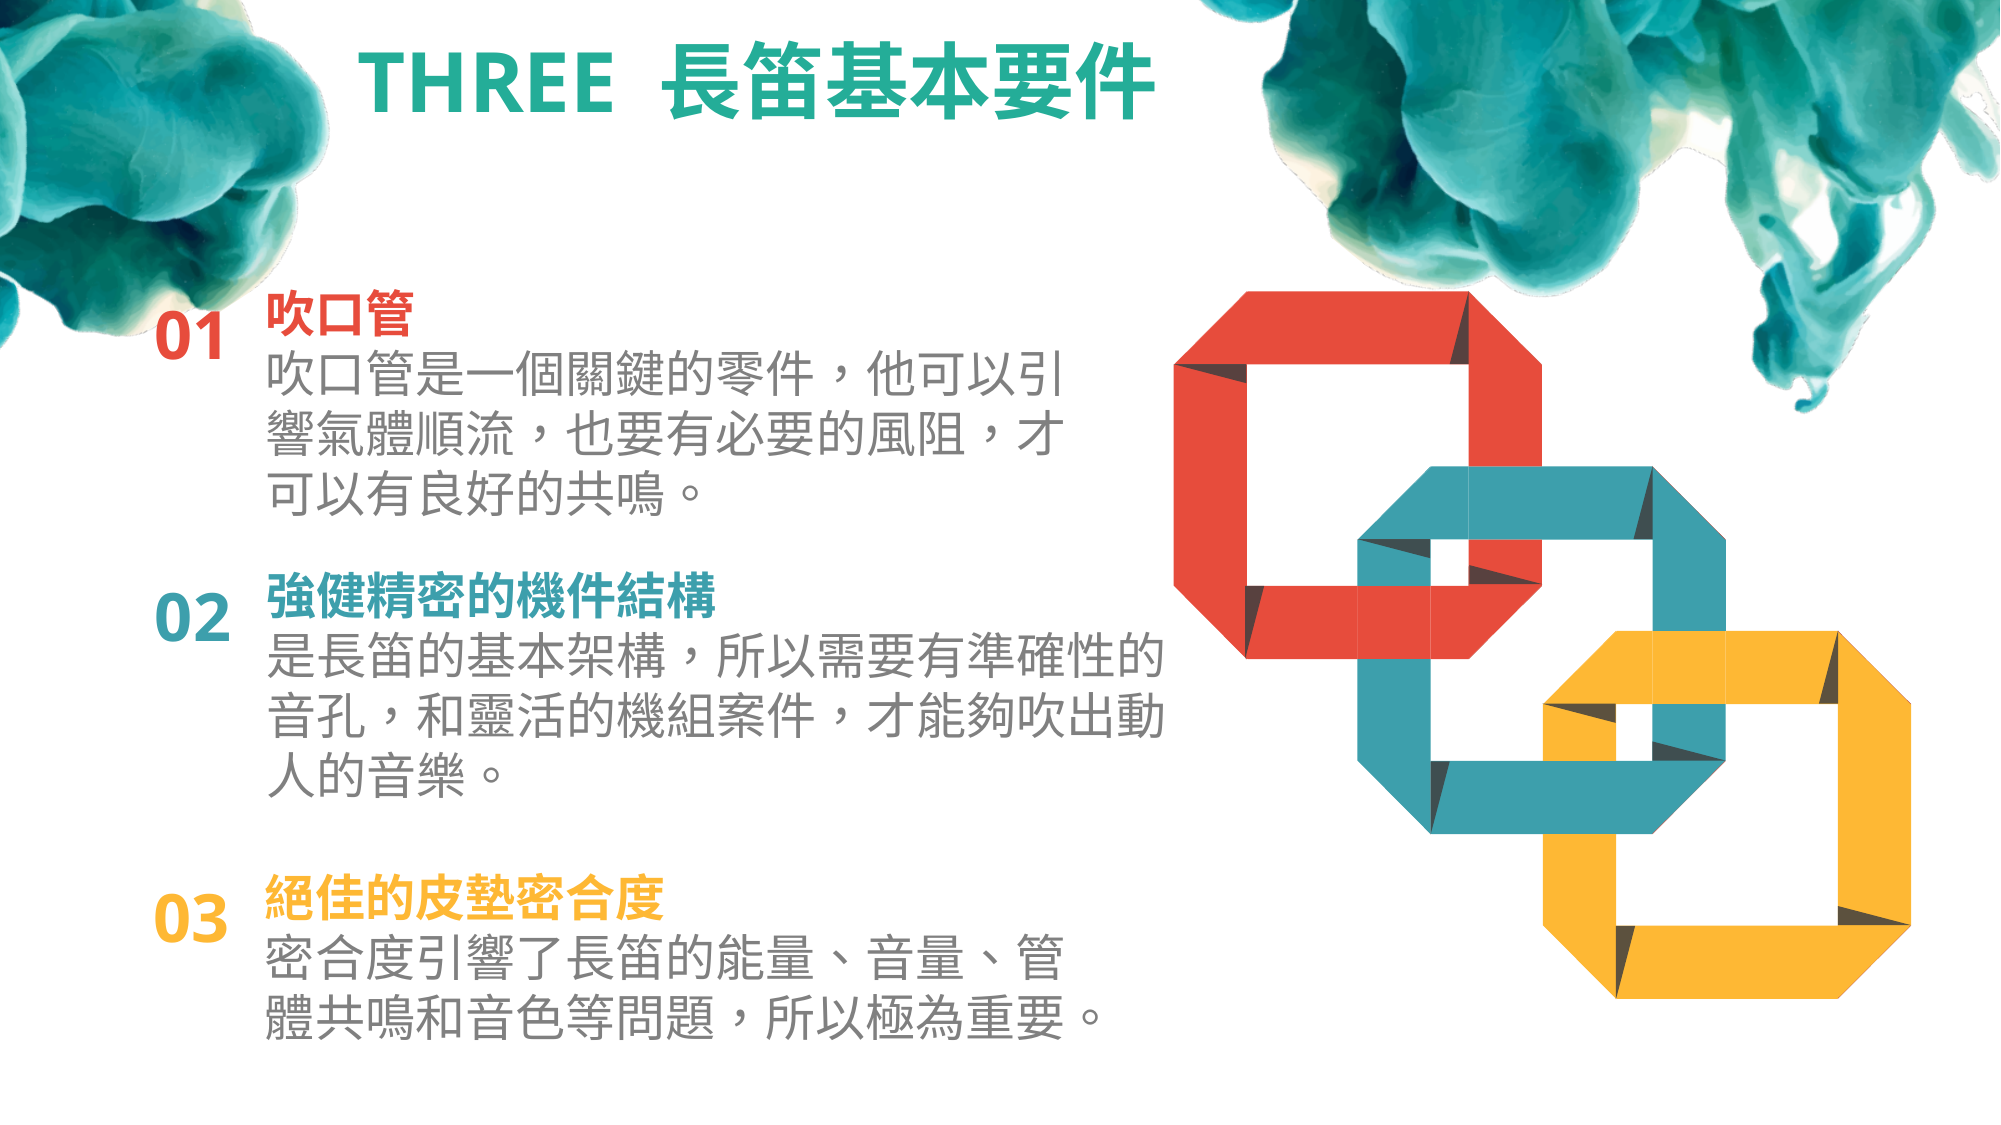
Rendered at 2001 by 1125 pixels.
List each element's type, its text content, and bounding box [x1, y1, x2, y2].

text_box 02 [140, 567, 247, 662]
text_box 絕佳的皮墊密合度 密合度引響了長笛的能量、音量、管體共鳴和音色等問題，所以極為重要。 [250, 858, 1114, 1054]
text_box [1173, 290, 1912, 1000]
text_box 03 [138, 868, 246, 964]
text_box 吹口管 吹口管是一個關鍵的零件，他可以引響氣體順流，也要有必要的風阻，才可以有良好的共鳴。 [250, 275, 1115, 531]
list THREE 長笛基本要件 [341, 41, 1268, 130]
text_box 01 [139, 285, 246, 381]
text_box 強健精密的機件結構 是長笛的基本架構，所以需要有準確性的音孔，和靈活的機組案件，才能夠吹出動人的音樂。 [251, 557, 1173, 812]
